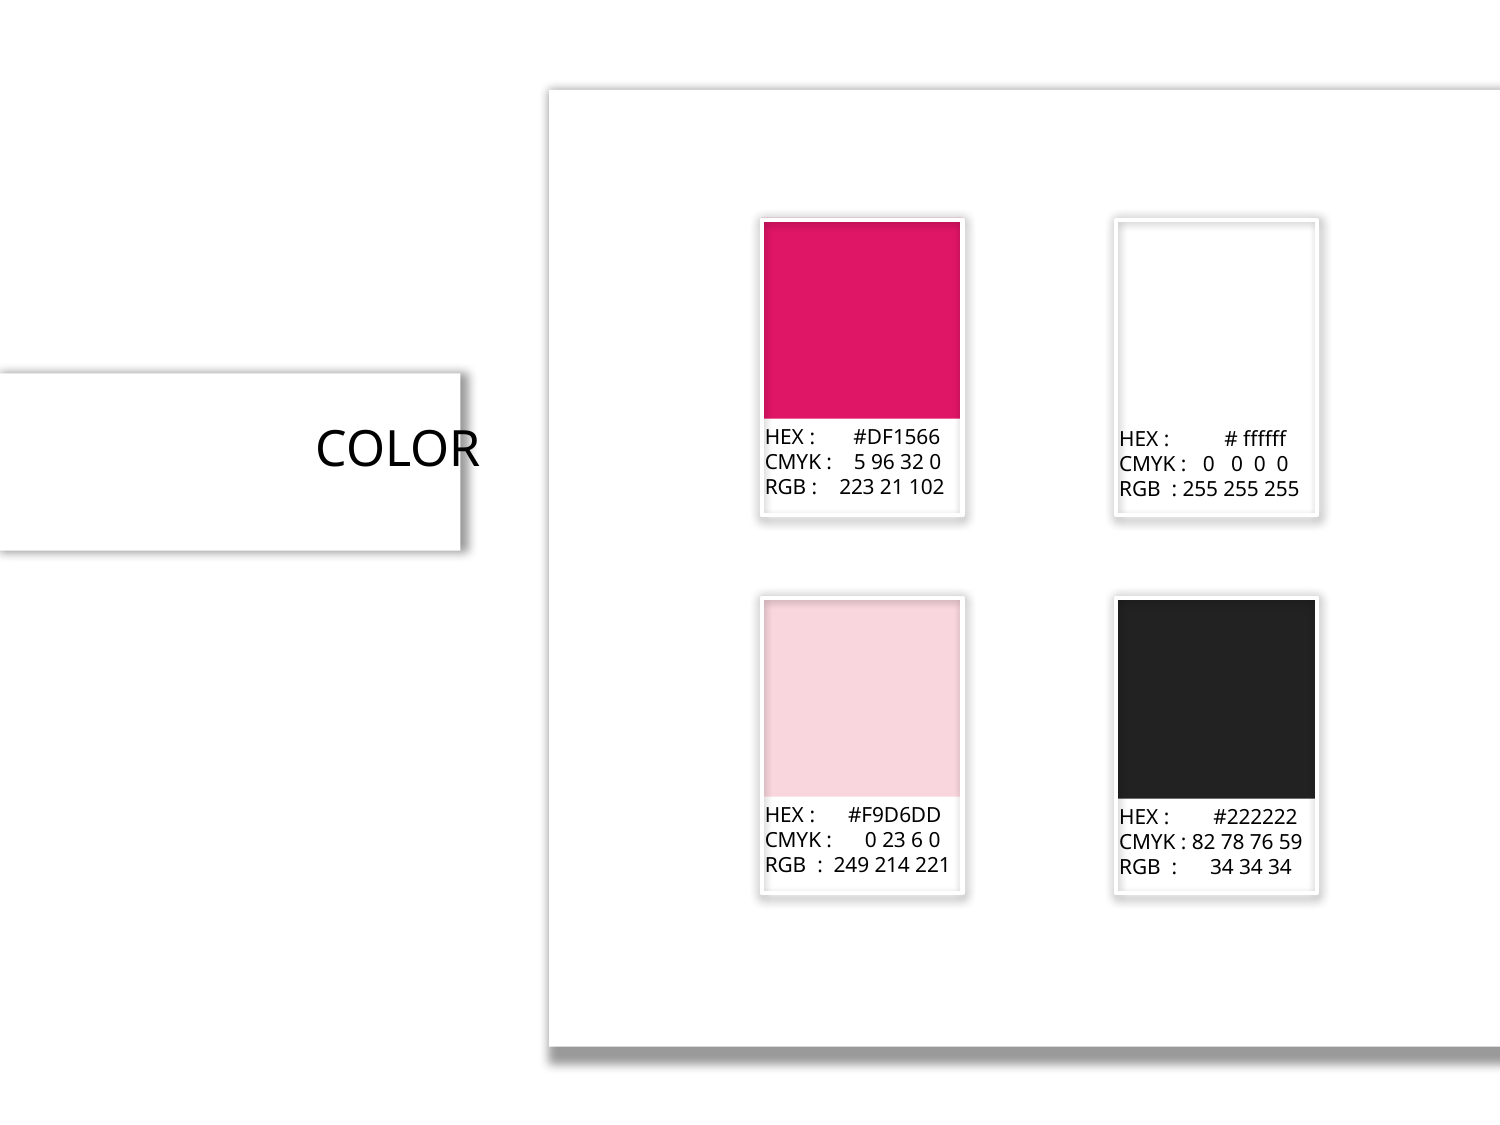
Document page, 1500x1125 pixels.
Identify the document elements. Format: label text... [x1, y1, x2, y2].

text_box HEX : #222222 CMYK : 82 78 76 59 RGB : 34 34 34 [1104, 796, 1365, 912]
text_box [760, 218, 965, 517]
text_box HEX : #DF1566 CMYK : 5 96 32 0 RGB : 223 21 102 [749, 416, 998, 532]
text_box [1114, 218, 1319, 517]
text_box HEX : #F9D6DD CMYK : 0 23 6 0 RGB : 249 214 221 [749, 794, 1010, 910]
text_box HEX : # ffffff CMYK : 0 0 0 0 RGB : 255 255 255 [1104, 418, 1365, 534]
text_box [1114, 596, 1319, 895]
text_box [547, 88, 1500, 1049]
text_box COLOR [301, 408, 540, 484]
text_box [0, 371, 462, 553]
text_box [760, 596, 965, 895]
